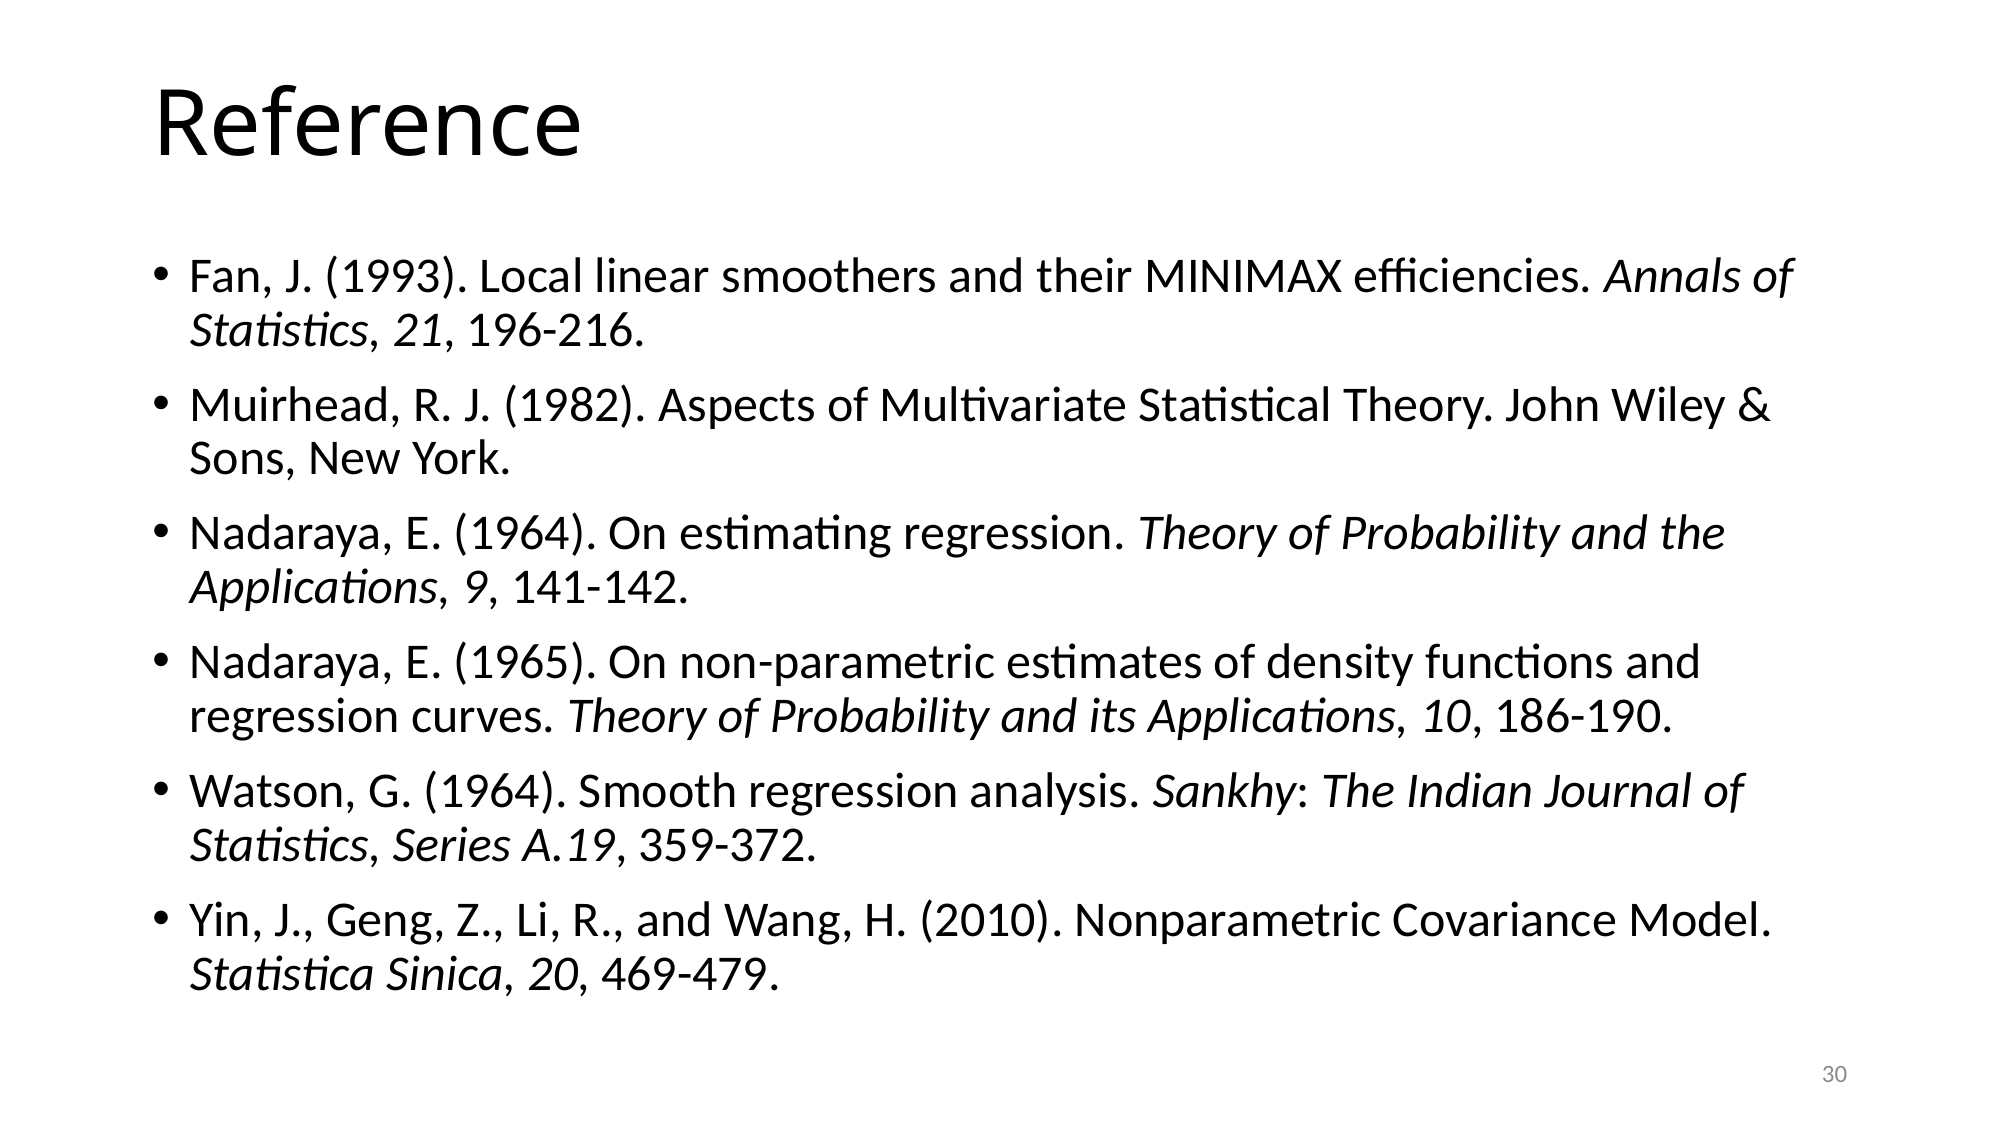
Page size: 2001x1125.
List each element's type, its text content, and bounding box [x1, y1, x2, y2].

slide_number 30 [1412, 1042, 1863, 1103]
title Reference [137, 59, 1863, 192]
